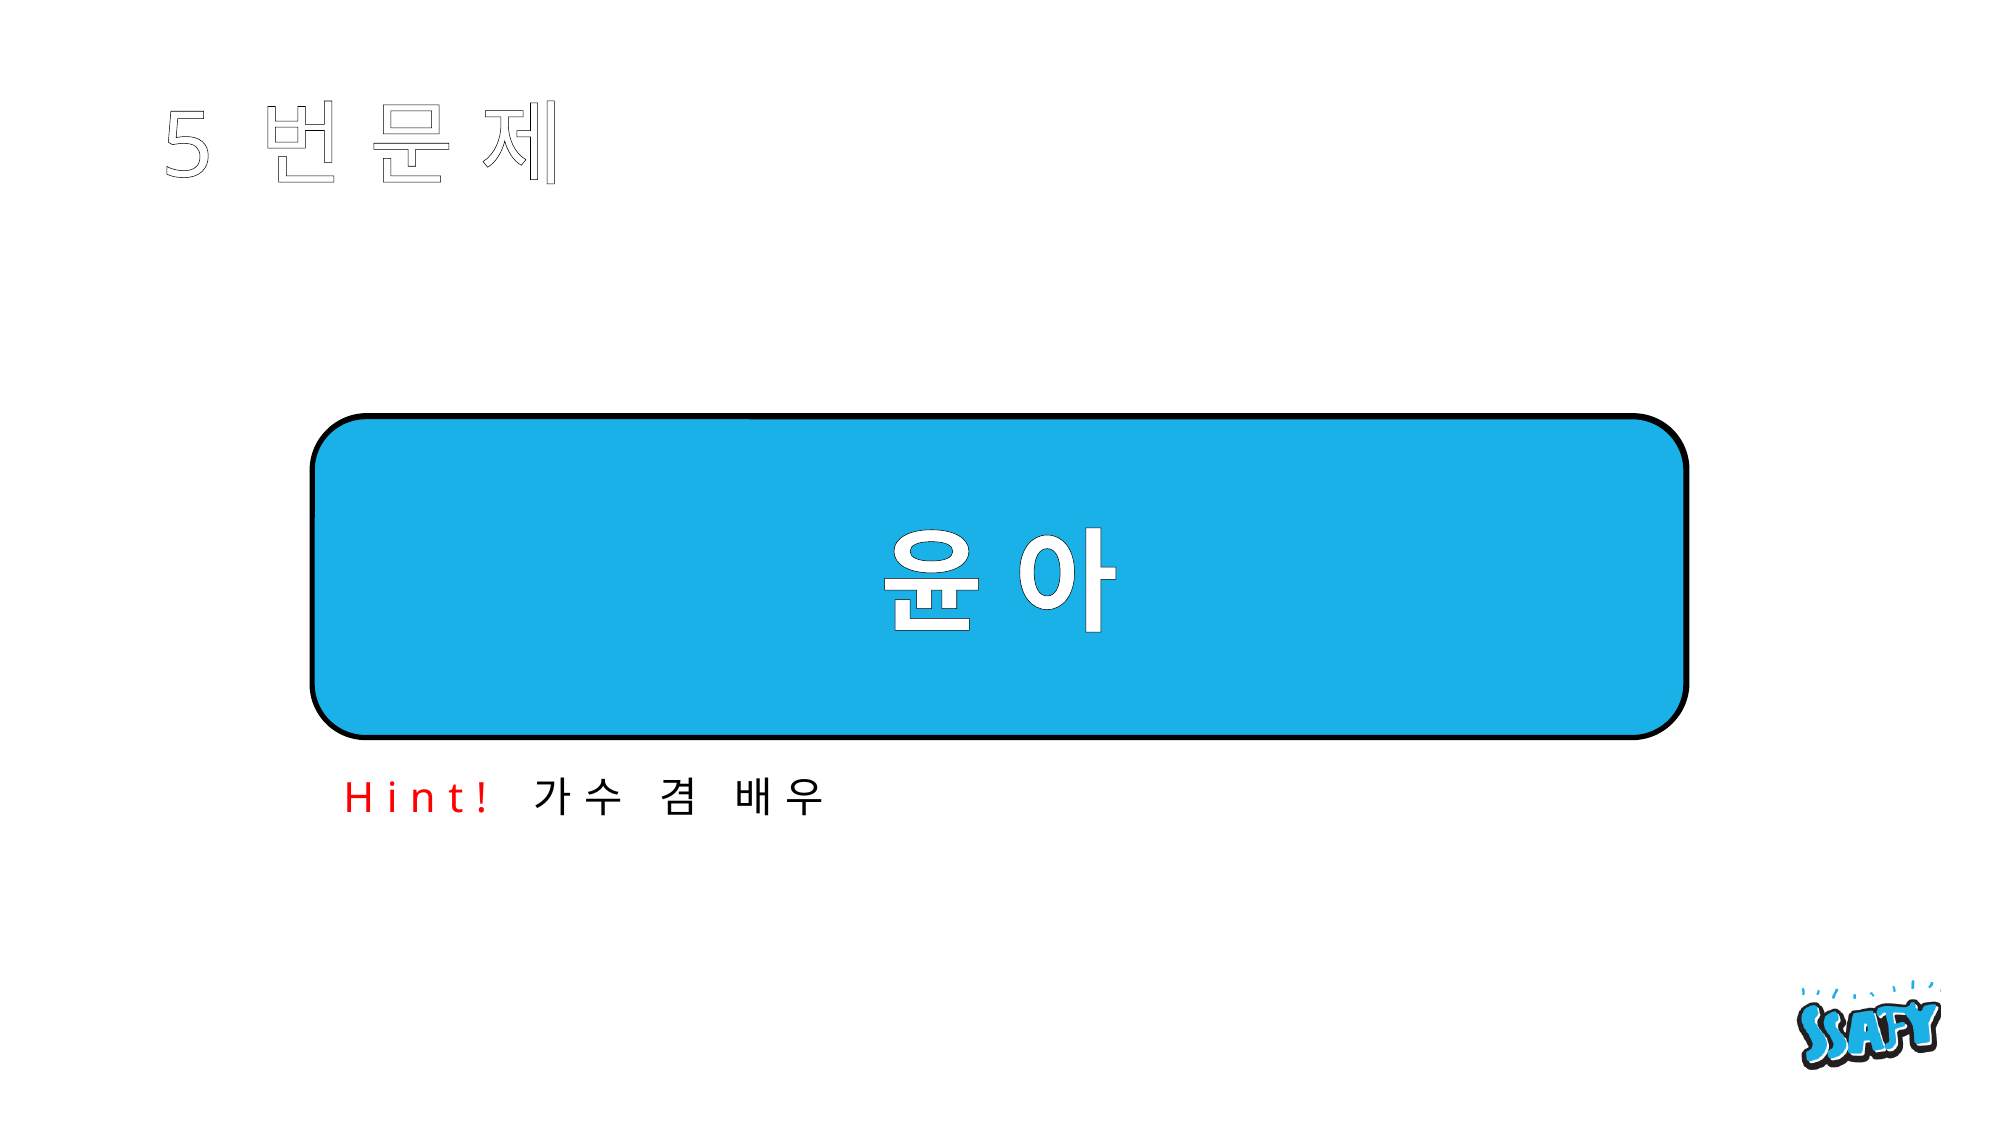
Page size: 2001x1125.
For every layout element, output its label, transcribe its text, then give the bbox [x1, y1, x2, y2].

text_box 윤 아 [311, 415, 1687, 739]
text_box Hint! 가수 겸 배우 [328, 763, 1615, 829]
picture [1796, 951, 1941, 1097]
text_box 5 번 문 제 [146, 77, 715, 203]
